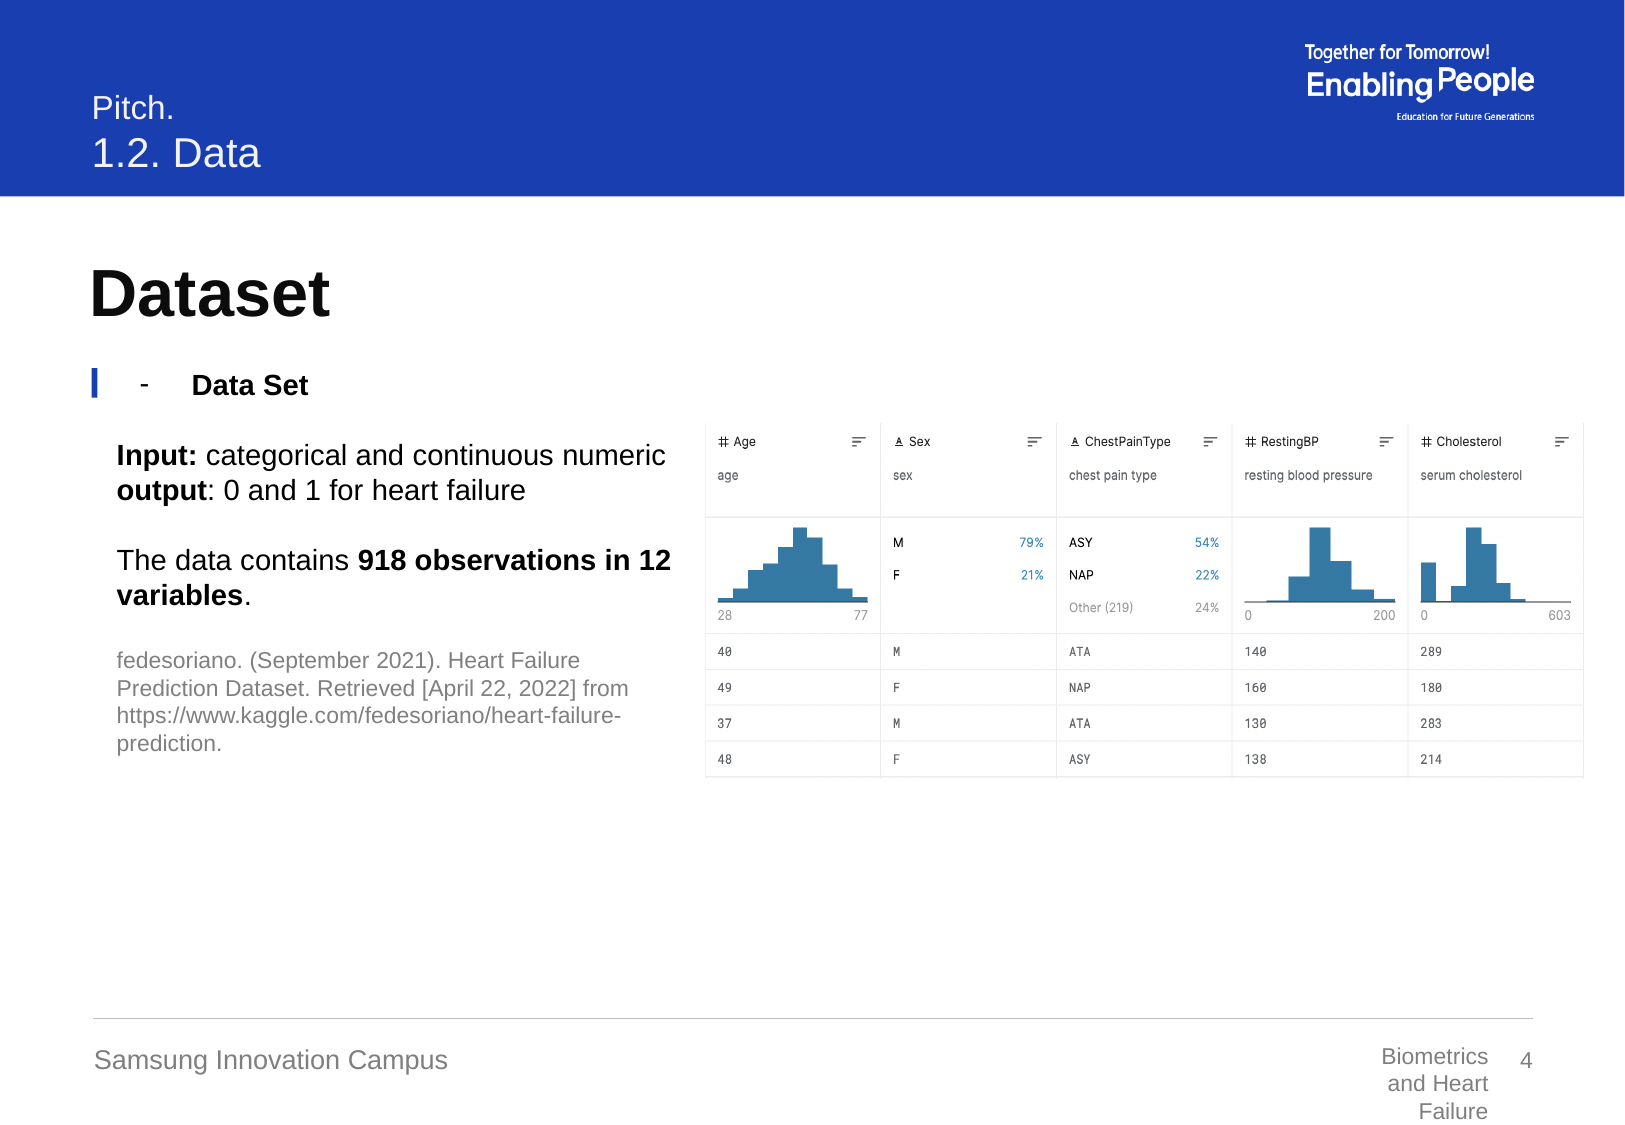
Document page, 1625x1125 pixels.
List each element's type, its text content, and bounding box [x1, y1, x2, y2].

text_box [91, 365, 686, 837]
picture [704, 423, 1585, 780]
text_box Pitch. 1.2. Data [91, 86, 1047, 177]
text_box Dataset [89, 249, 1533, 331]
picture [1305, 44, 1534, 120]
